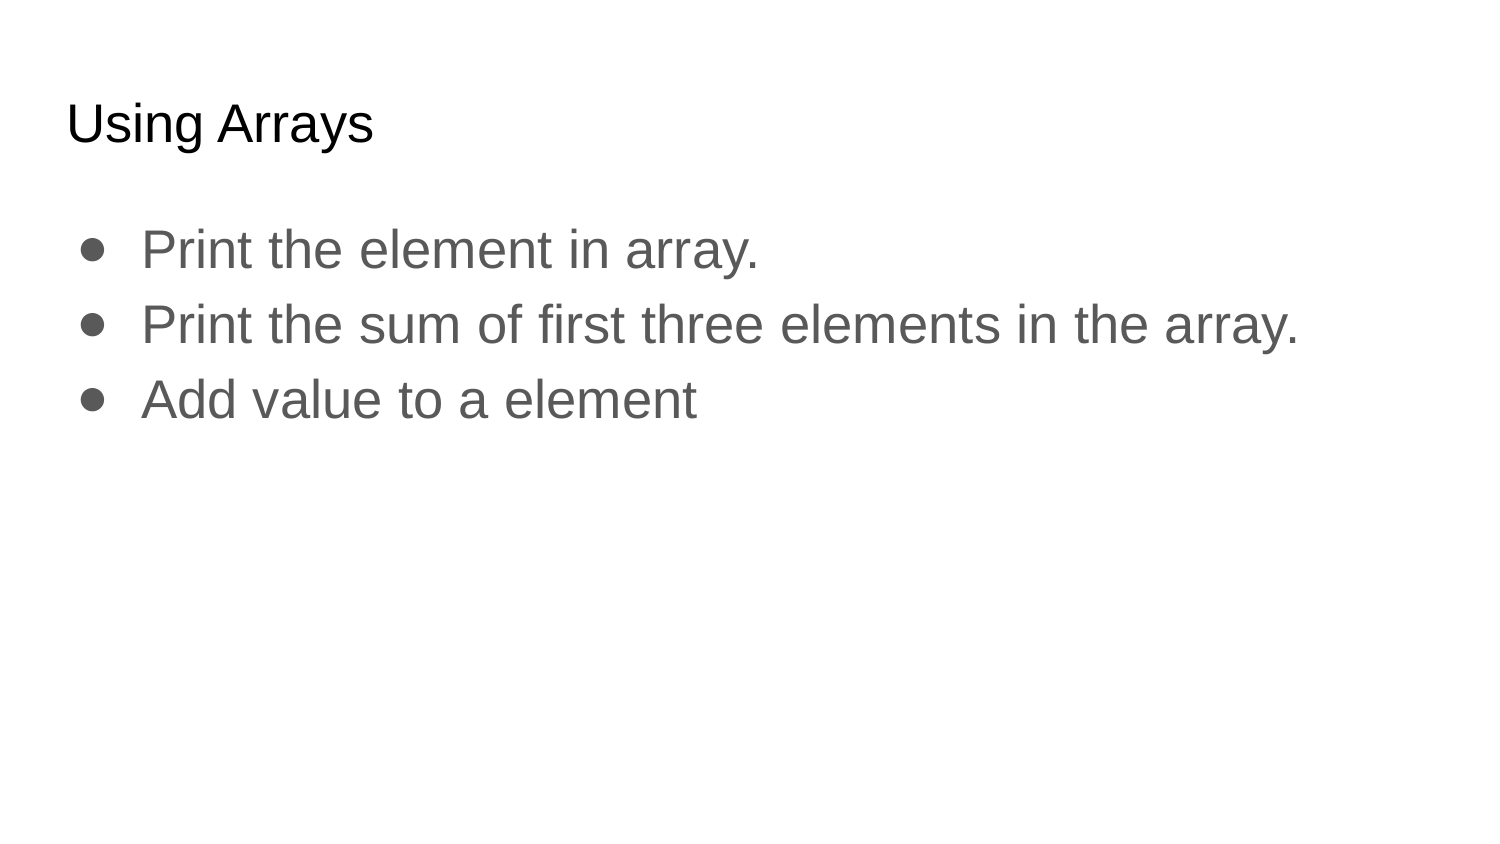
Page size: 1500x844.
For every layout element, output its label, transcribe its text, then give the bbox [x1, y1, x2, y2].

title Using Arrays [51, 72, 1449, 167]
list Print the element in array. Print the sum of first three elements in the array. Add value to a element [51, 189, 1449, 750]
